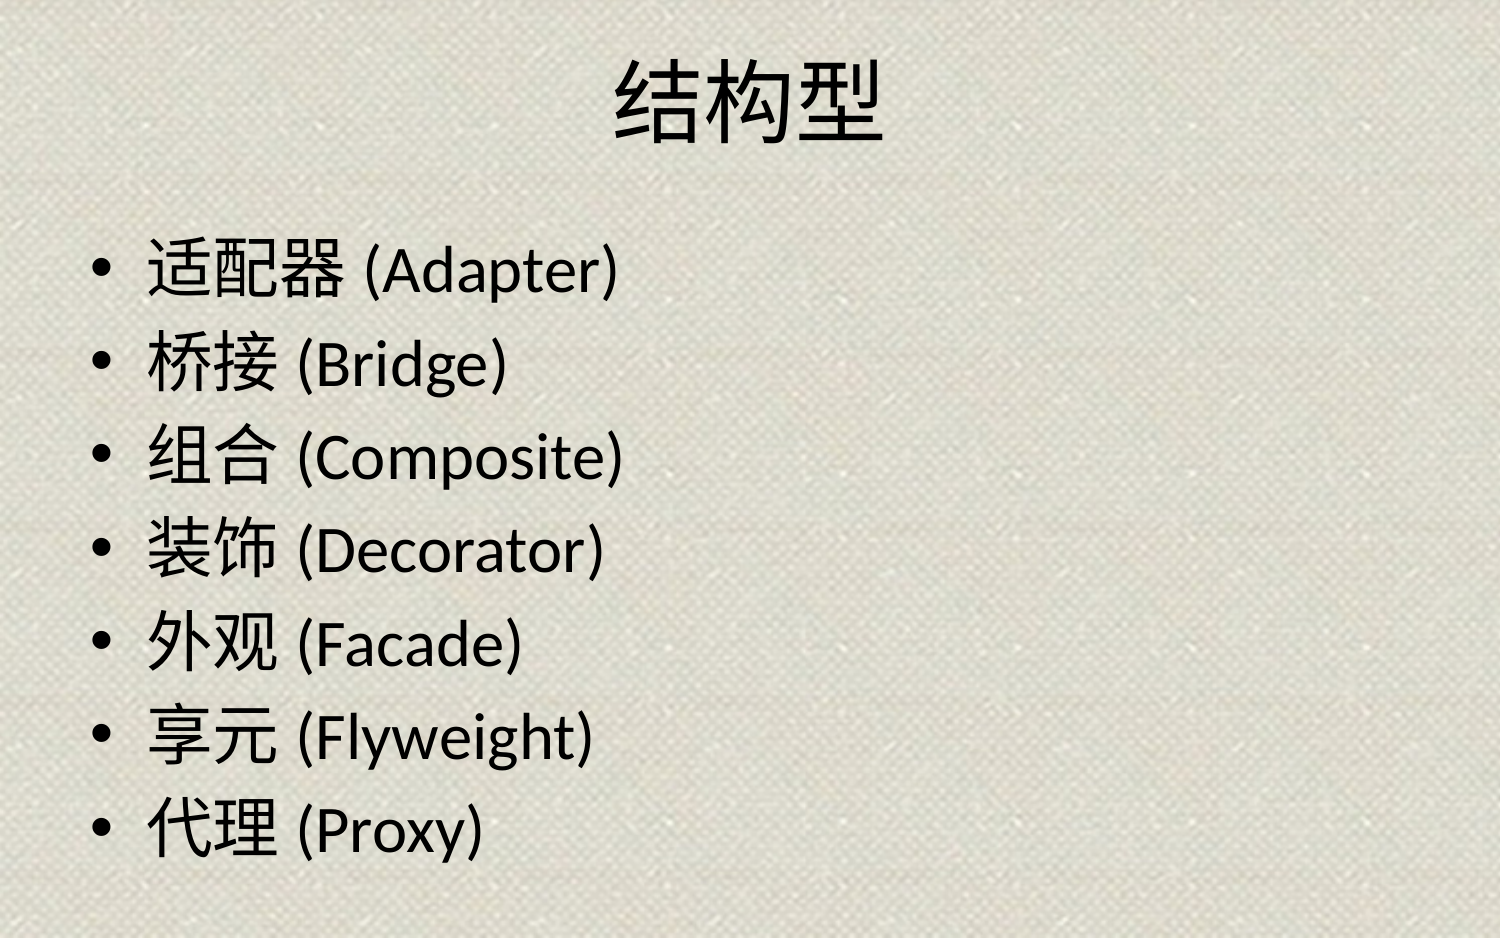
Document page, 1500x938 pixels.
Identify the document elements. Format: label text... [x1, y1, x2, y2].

title 结构型 [75, 37, 1425, 194]
list 适配器(Adapter) 桥接(Bridge) 组合(Composite) 装饰(Decorator) 外观(Facade) 享元(Flyweight) 代理(Proxy) [75, 218, 1425, 838]
picture [0, 0, 1500, 938]
